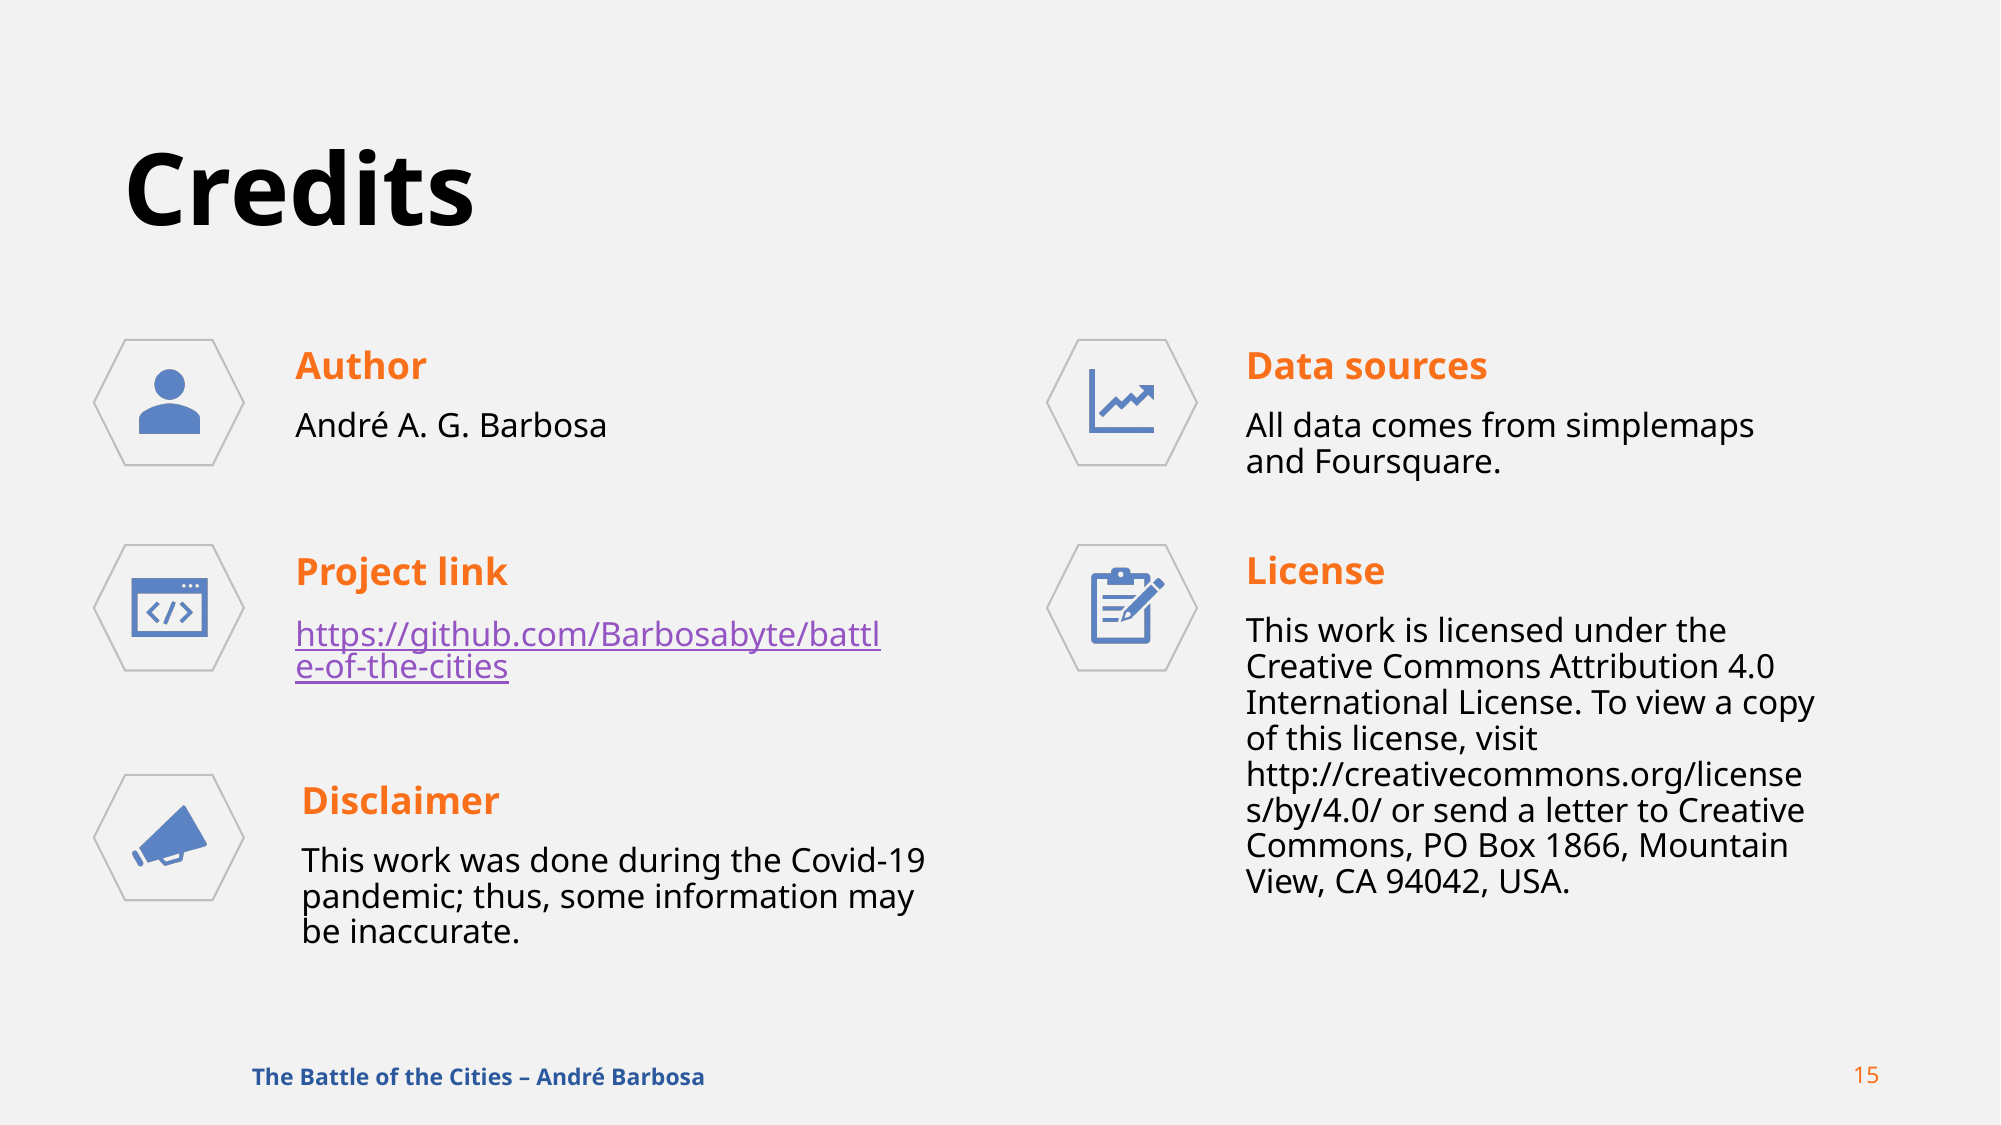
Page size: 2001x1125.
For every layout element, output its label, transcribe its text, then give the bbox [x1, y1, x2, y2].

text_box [1047, 339, 1832, 545]
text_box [93, 339, 914, 466]
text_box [1047, 545, 1832, 877]
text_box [93, 774, 953, 961]
title Credits [108, 132, 1863, 269]
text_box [93, 545, 914, 695]
